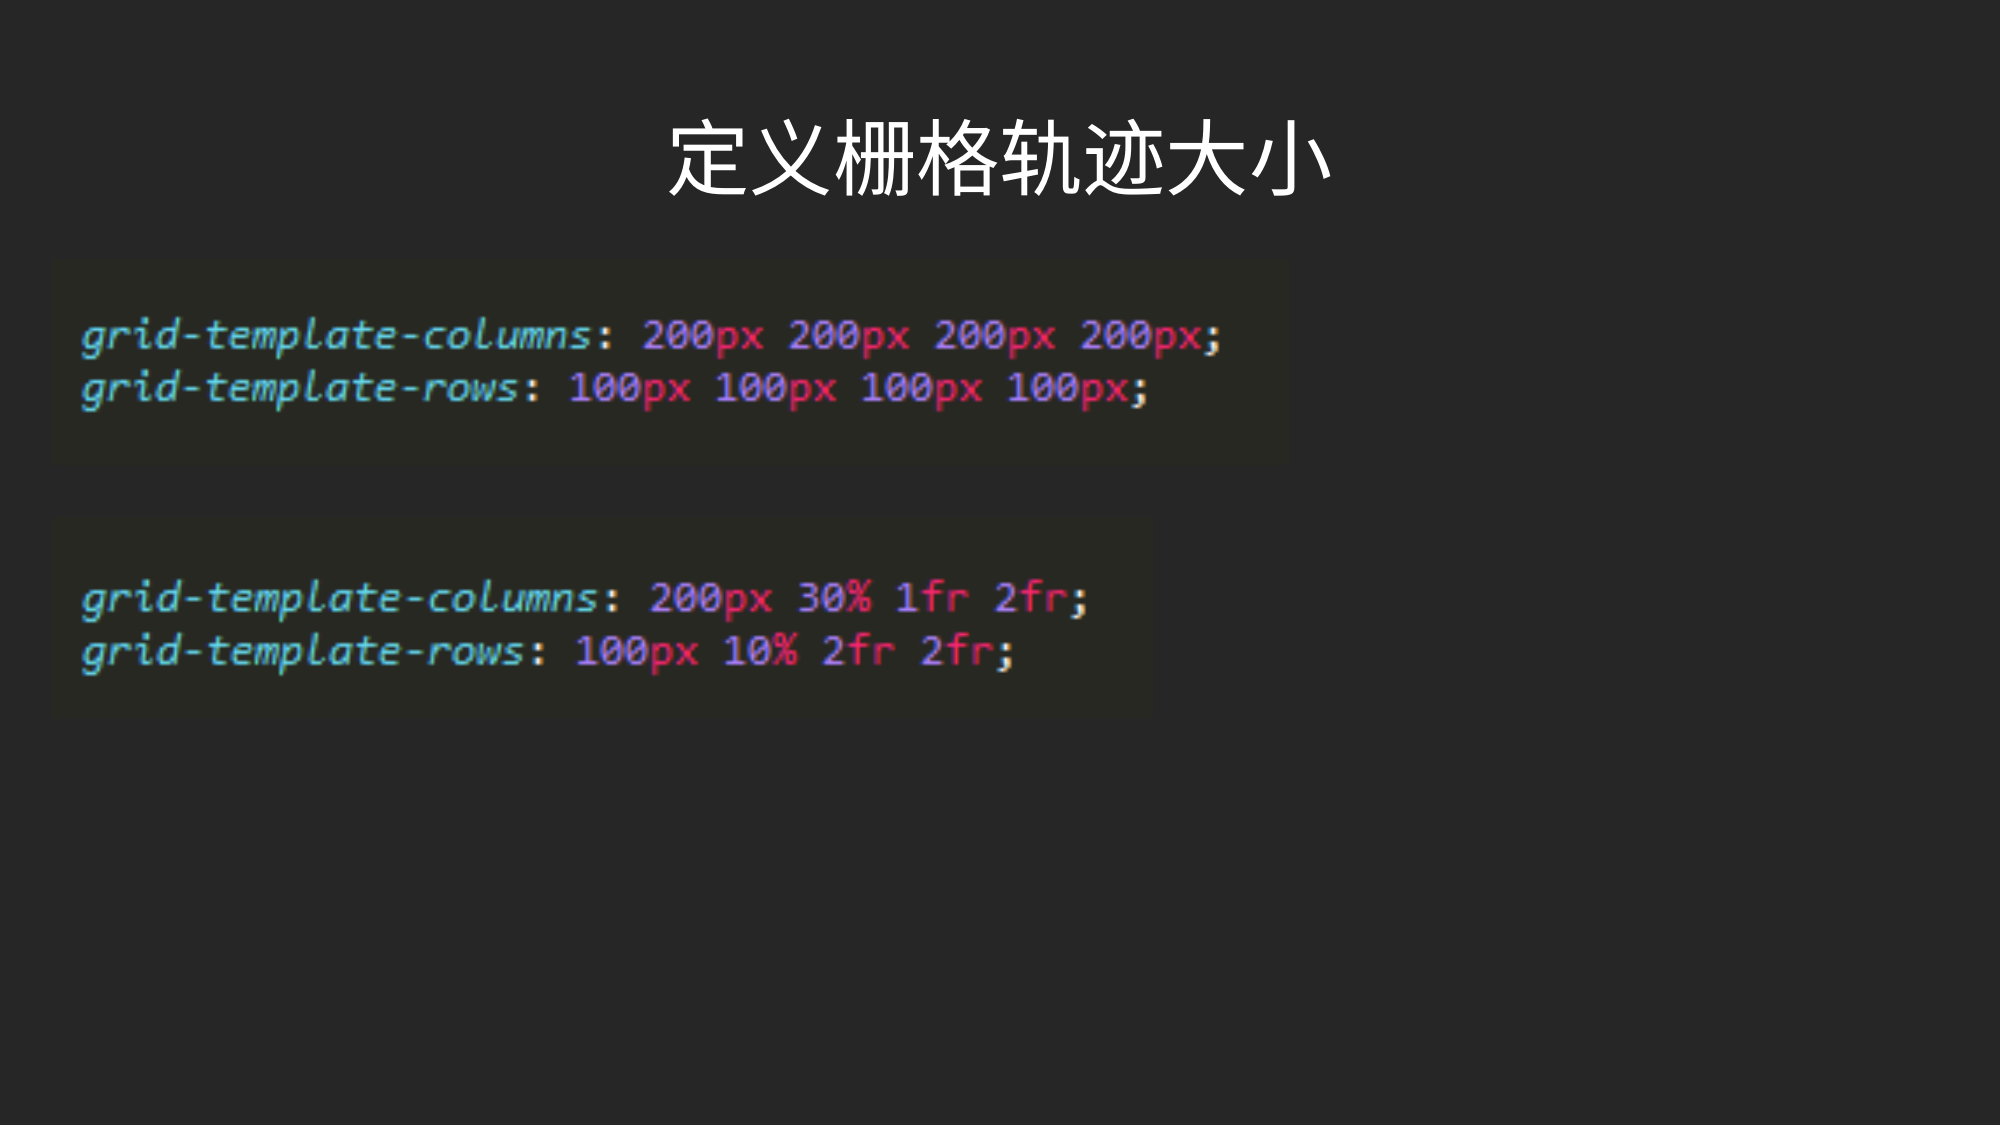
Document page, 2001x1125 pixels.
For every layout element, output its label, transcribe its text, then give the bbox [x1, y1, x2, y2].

picture [52, 517, 1153, 719]
picture [52, 259, 1289, 465]
title 定义栅格轨迹大小 [187, 0, 1813, 313]
